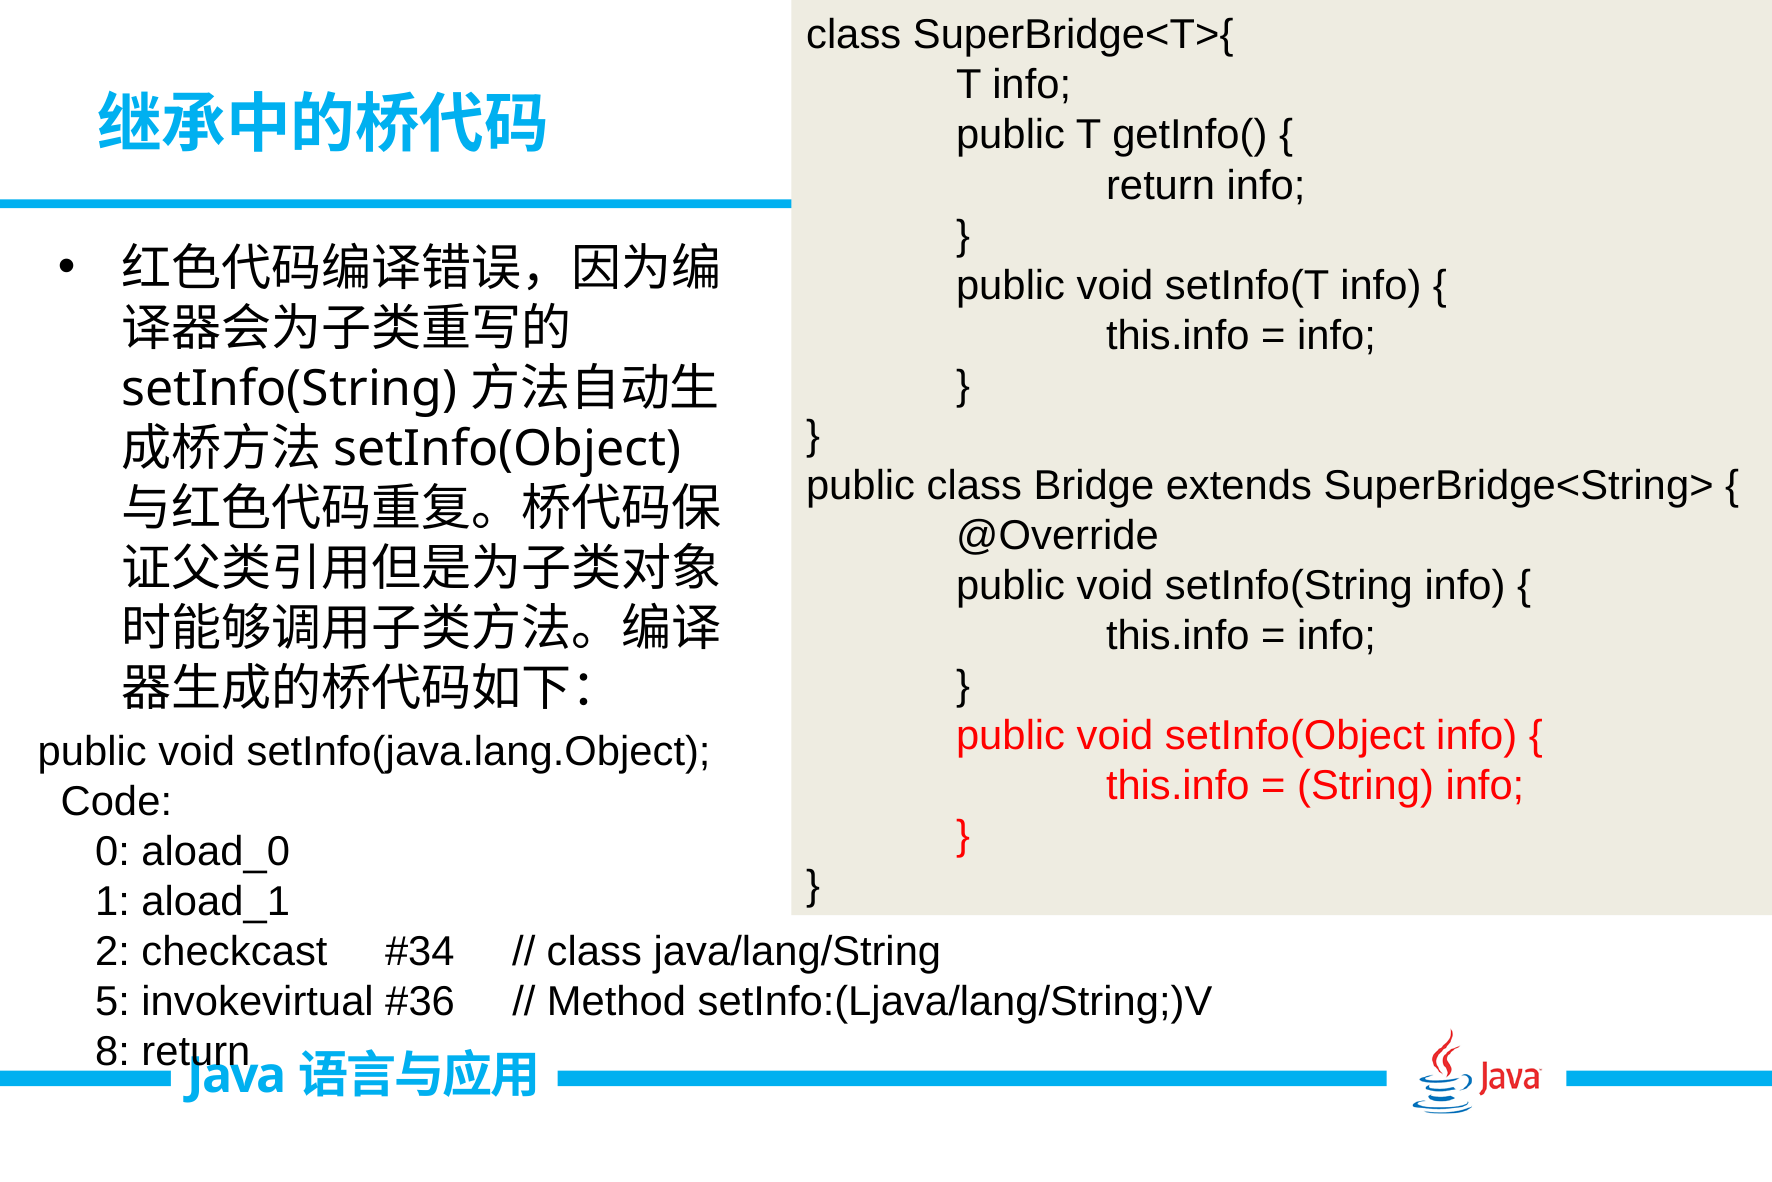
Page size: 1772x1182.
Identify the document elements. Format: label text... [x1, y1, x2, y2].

title 继承中的桥代码 [80, 73, 791, 168]
text_box class SuperBridge<T>{ T info; public T getInfo() { return info; } public void setInfo(T info) { this.info = info; } } public class Bridge extends SuperBridge<String> { @Override public void setInfo(String info) { this.info = info; } public void setInfo(Object info) { this.info = (String) info; } } [791, 0, 1772, 916]
picture [1386, 1019, 1567, 1117]
list 红色代码编译错误，因为编译器会为子类重写的setInfo(String)方法自动生成桥方法setInfo(Object)与红色代码重复。桥代码保证父类引用但是为子类对象时能够调用子类方法。编译器生成的桥代码如下： [40, 226, 757, 716]
text_box public void setInfo(java.lang.Object); Code: 0: aload_0 1: aload_1 2: checkcast #34 // class java/lang/String 5: invokevirtual #36 // Method setInfo:(Ljava/lang/String;)V 8: return [0, 716, 1326, 1082]
